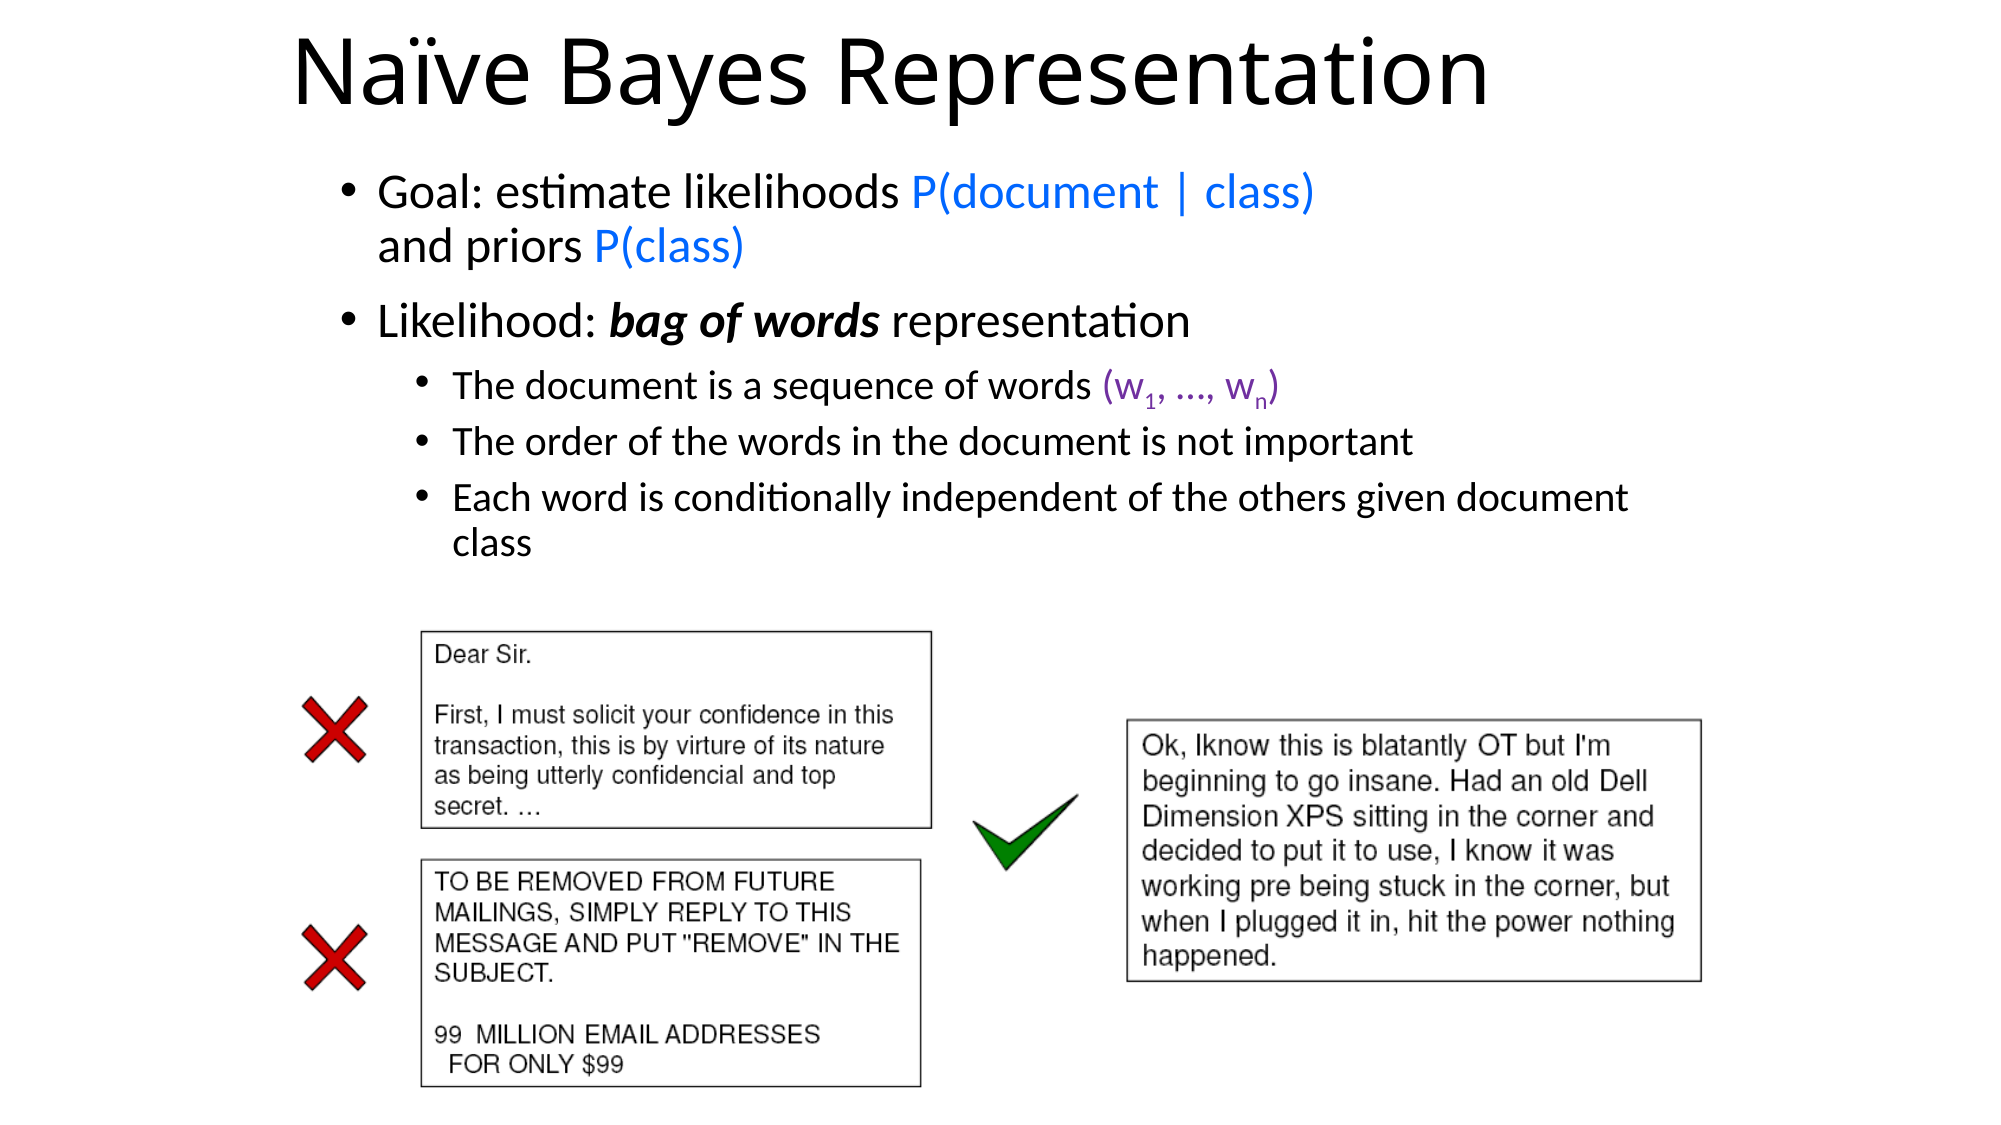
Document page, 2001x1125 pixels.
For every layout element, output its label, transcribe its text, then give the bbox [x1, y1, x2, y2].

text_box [287, 624, 1713, 1098]
list Goal: estimate likelihoods P(document | class) and priors P(class) Likelihood: bag of words representation The document is a sequence of words (w1, …, wn) The order of the words in the document is not important Each word is conditionally independent of the others given document class [324, 157, 1675, 624]
title Naïve Bayes Representation [275, 12, 1738, 138]
